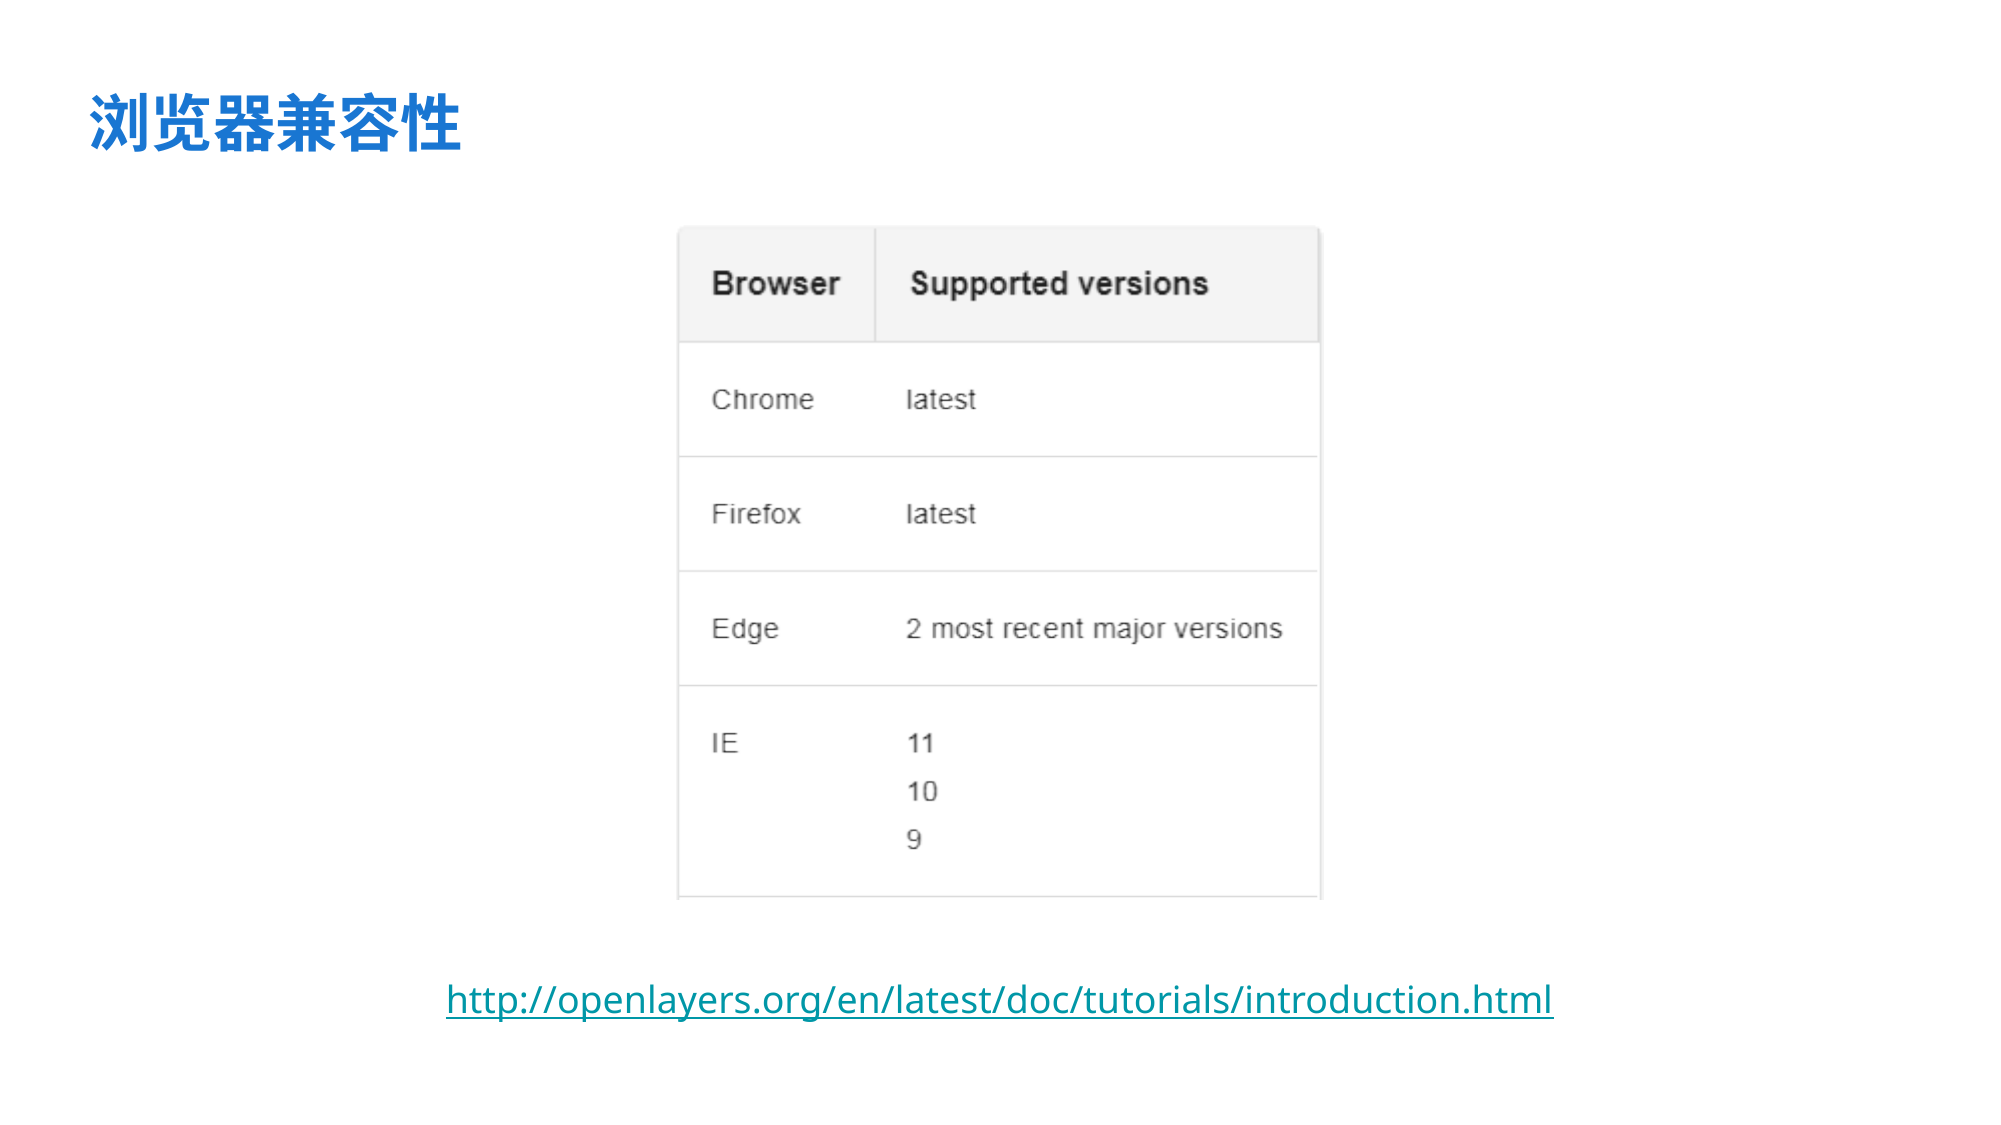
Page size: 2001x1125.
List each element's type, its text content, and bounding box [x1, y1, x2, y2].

picture [675, 225, 1324, 900]
text_box http://openlayers.org/en/latest/doc/tutorials/introduction.html [68, 938, 1932, 1064]
title 浏览器兼容性 [68, 64, 1932, 190]
